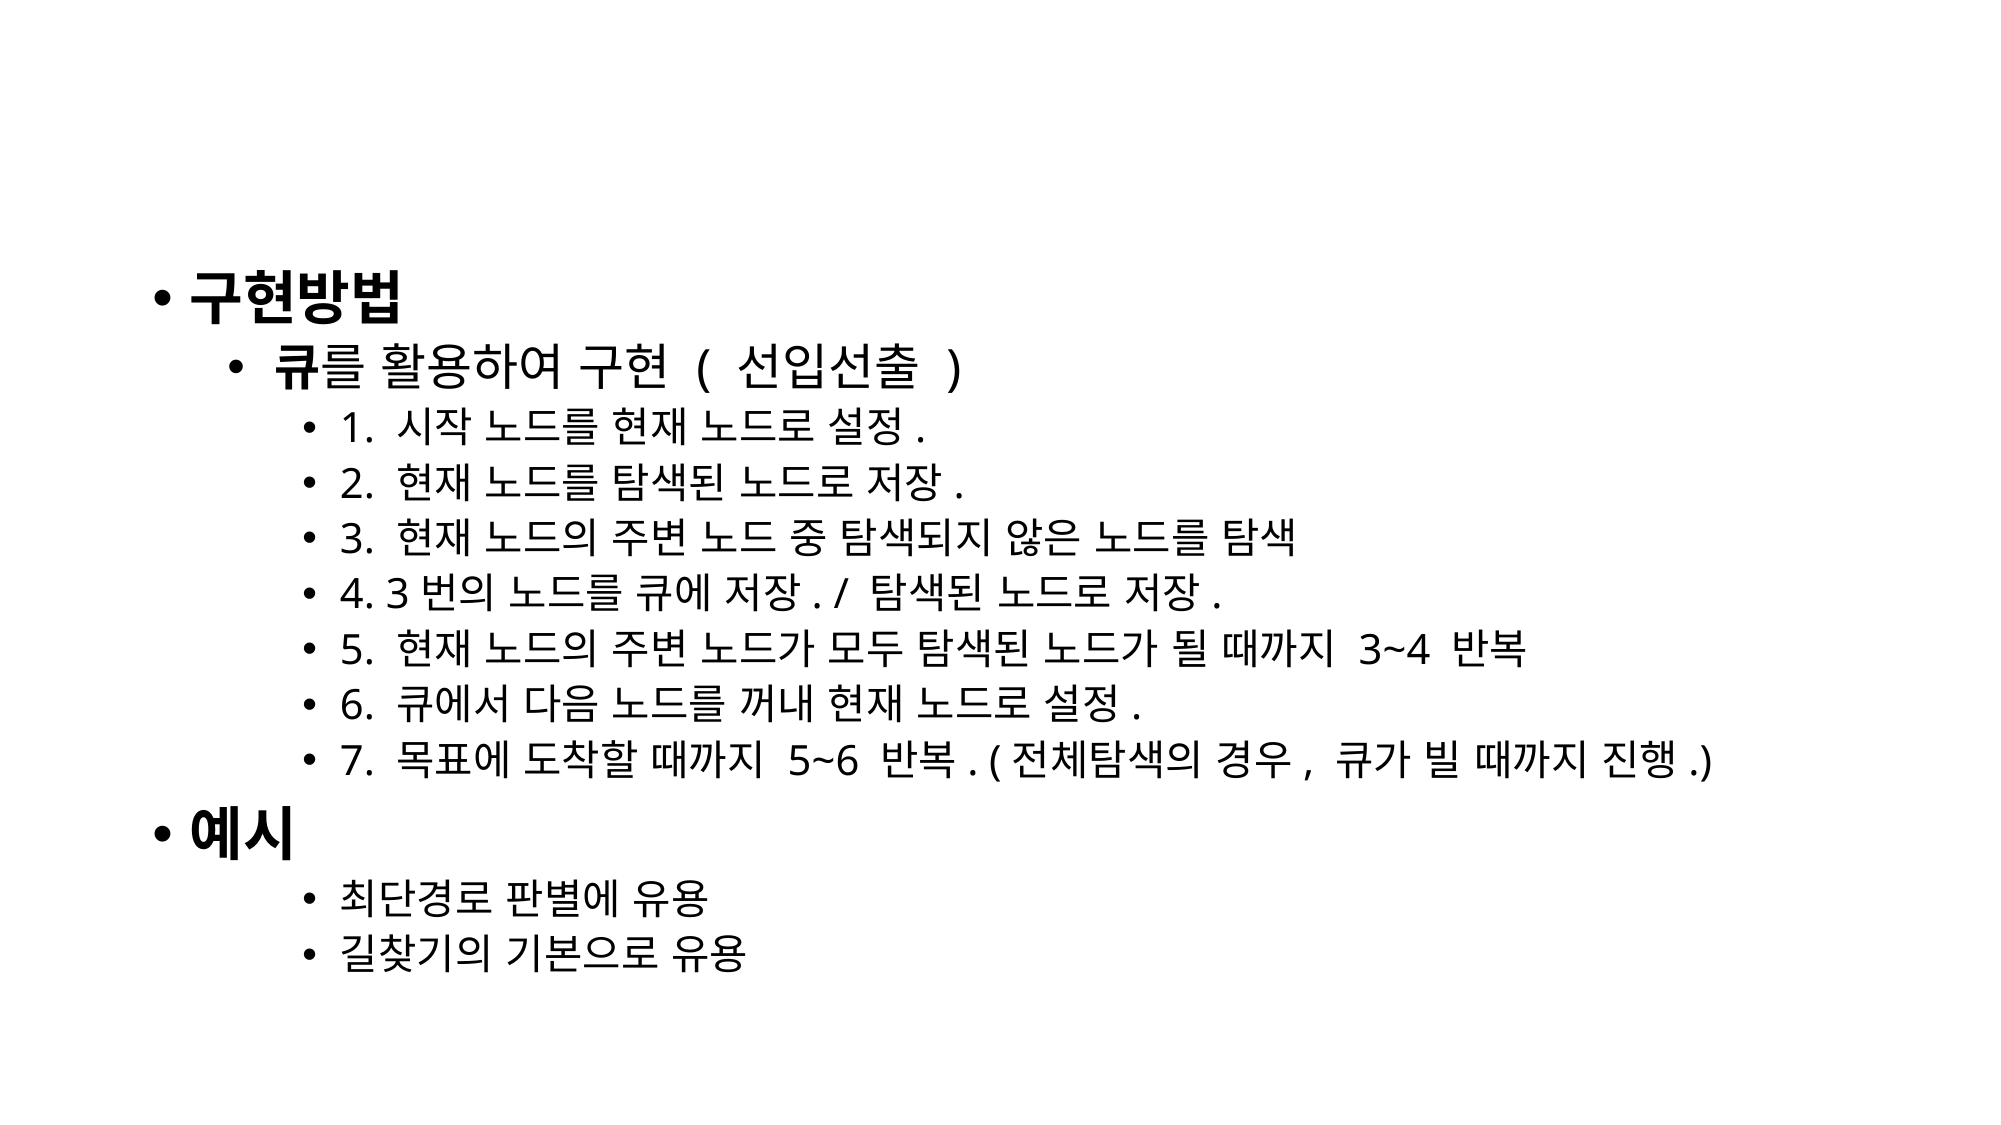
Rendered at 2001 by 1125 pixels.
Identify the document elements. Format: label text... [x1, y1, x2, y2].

list 구현방법 큐를 활용하여 구현 ( 선입선출 ) 1. 시작 노드를 현재 노드로 설정. 2. 현재 노드를 탐색된 노드로 저장. 3. 현재 노드의 주변 노드 중 탐색되지 않은 노드를 탐색 4. 3번의 노드를 큐에 저장. / 탐색된 노드로 저장. 5. 현재 노드의 주변 노드가 모두 탐색된 노드가 될 때까지 3~4 반복 6. 큐에서 다음 노드를 꺼내 현재 노드로 설정. 7. 목표에 도착할 때까지 5~6 반복. (전체탐색의 경우, 큐가 빌 때까지 진행.) 예시 최단경로 판별에 유용 길찾기의 기본으로 유용 [137, 261, 1863, 1014]
